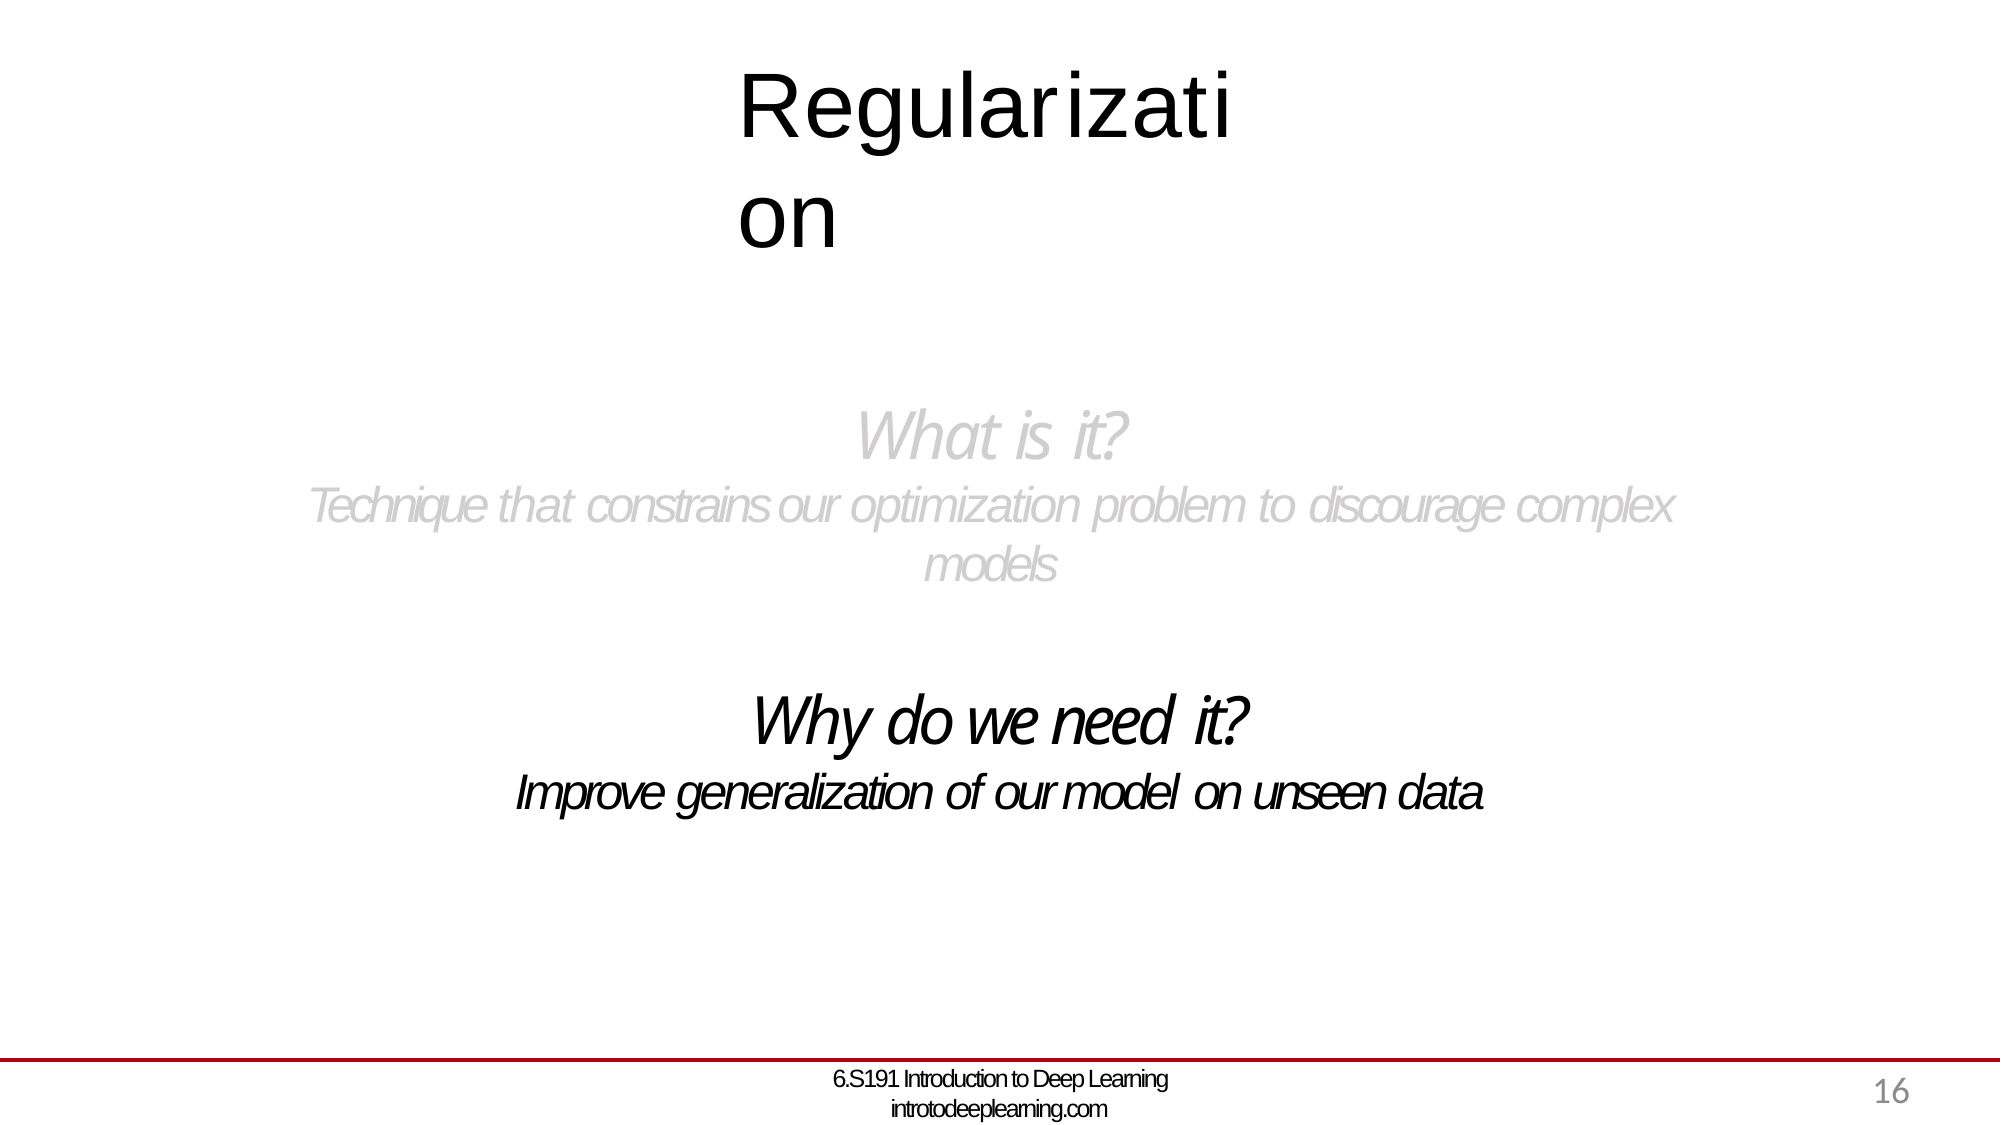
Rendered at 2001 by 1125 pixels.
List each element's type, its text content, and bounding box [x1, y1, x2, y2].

text_box Why do we need it? Improve generalization of our model on unseen data [512, 676, 1488, 820]
text_box What is it? Technique that constrains our optimization problem to discourage complex models [235, 390, 1765, 592]
slide_number 6.S191 Introduction to Deep Learning introtodeeplearning.com [810, 1062, 1190, 1125]
slide_number 16 [1449, 1065, 1910, 1122]
title Regularization [735, 44, 1265, 267]
